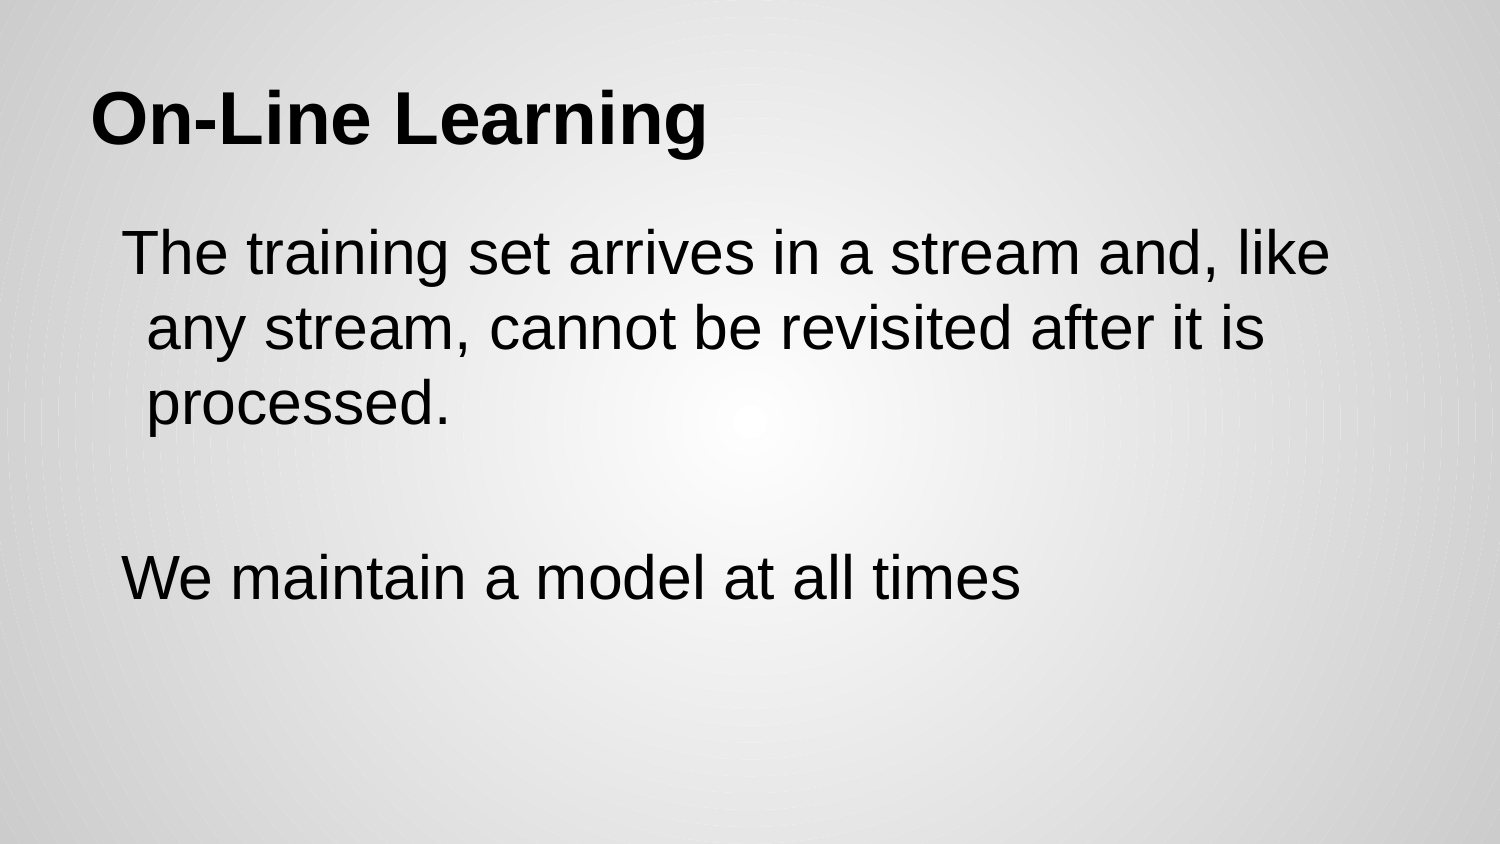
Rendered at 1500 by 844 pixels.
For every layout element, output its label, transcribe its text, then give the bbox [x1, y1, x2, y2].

title On-Line Learning [75, 33, 1425, 175]
list The training set arrives in a stream and, like any stream, cannot be revisited after it is processed. We maintain a model at all times [75, 196, 1425, 808]
